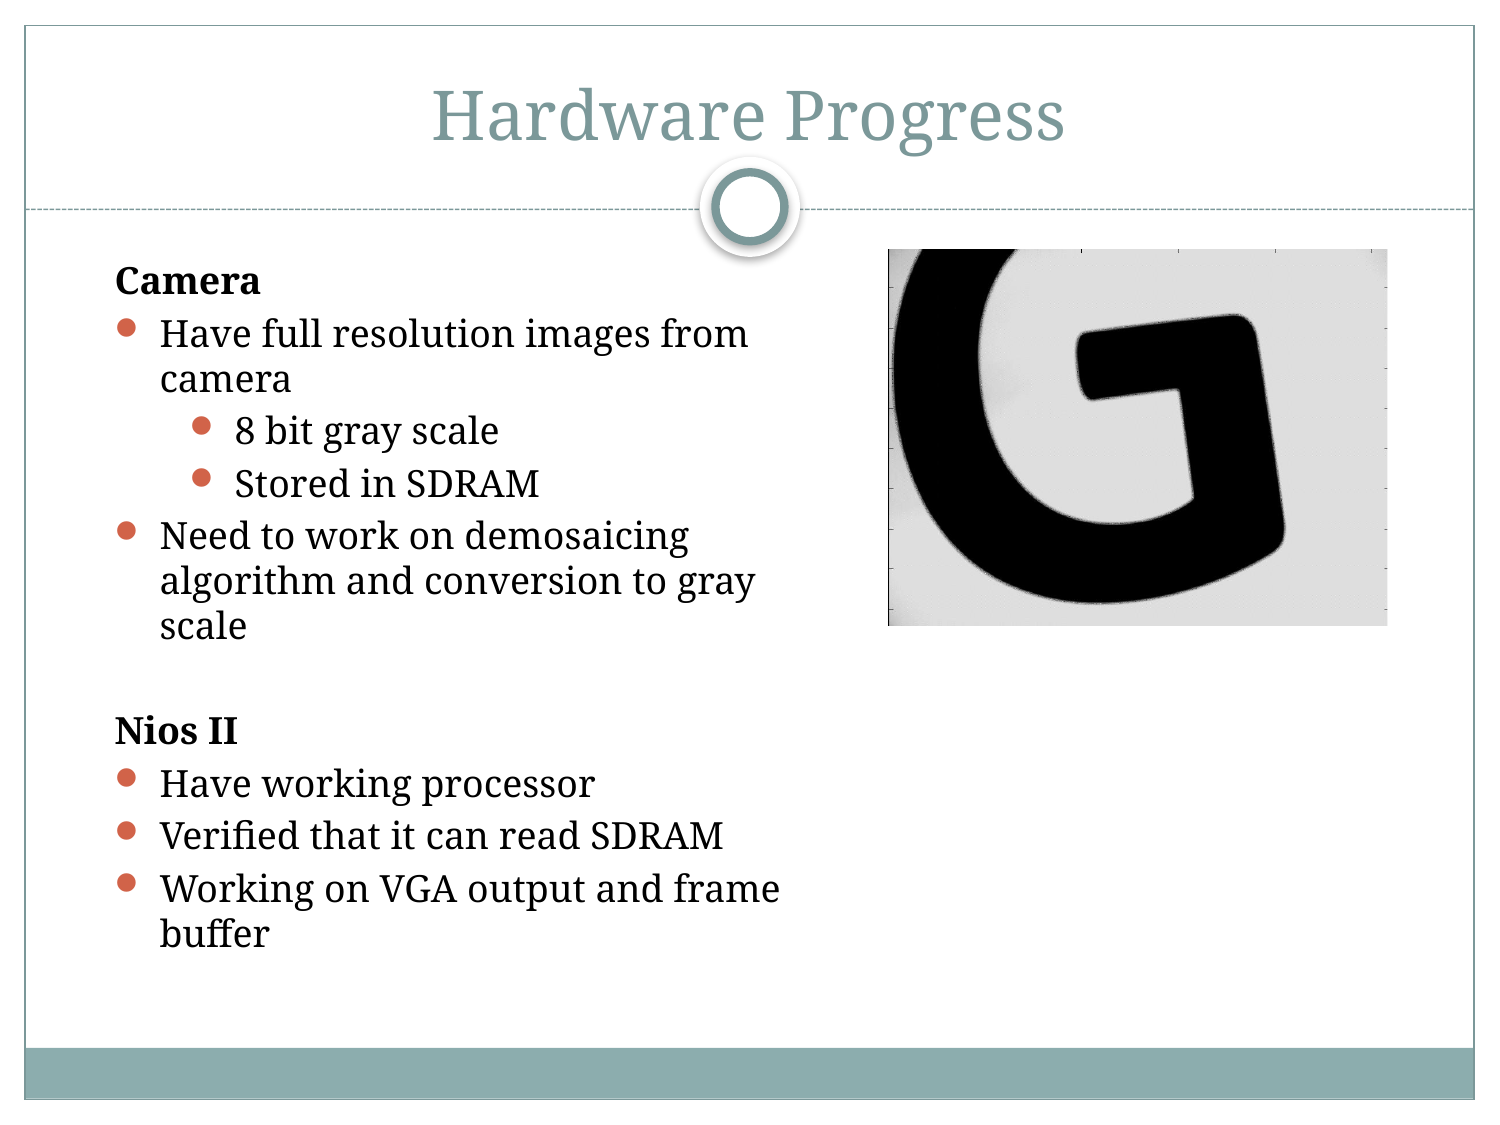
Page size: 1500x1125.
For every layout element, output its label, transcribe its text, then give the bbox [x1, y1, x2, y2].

text_box Camera Have full resolution images from camera 8 bit gray scale Stored in SDRAM Need to work on demosaicing algorithm and conversion to gray scale Nios II Have working processor Verified that it can read SDRAM Working on VGA output and frame buffer [99, 249, 838, 963]
picture [887, 249, 1388, 626]
title Hardware Progress [49, 37, 1450, 162]
